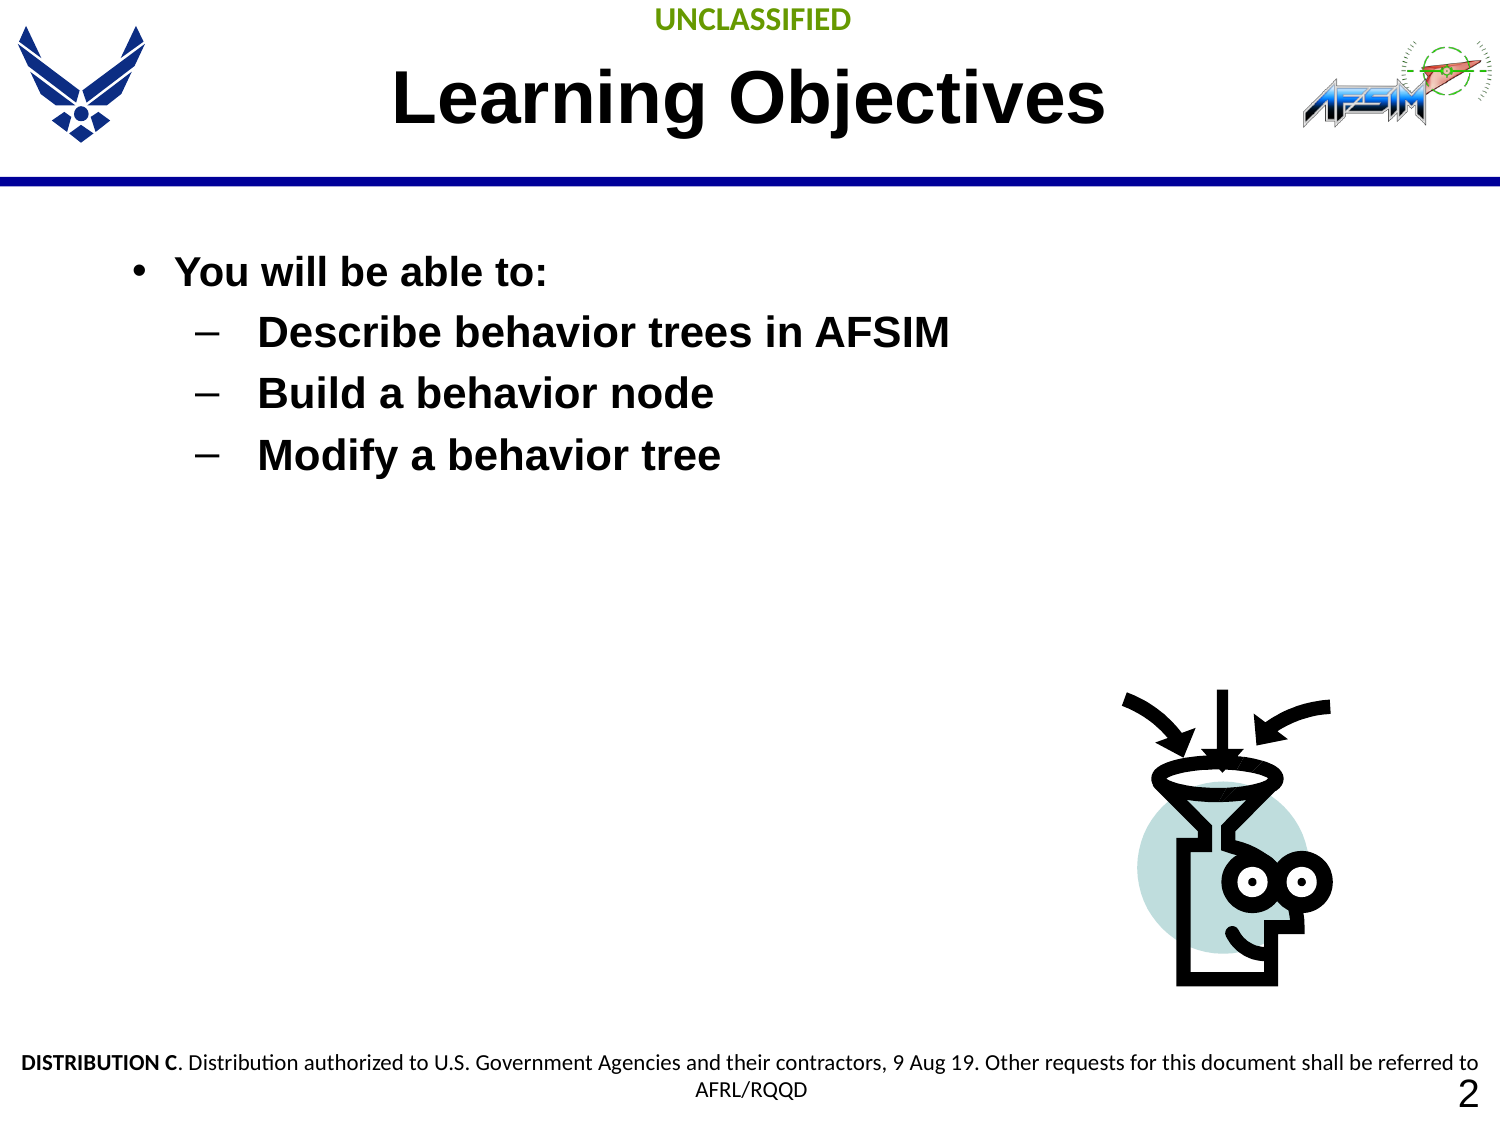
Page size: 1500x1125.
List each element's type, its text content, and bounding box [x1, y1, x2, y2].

title Learning Objectives [75, 0, 1425, 188]
picture [1425, 0, 1500, 176]
picture [1121, 689, 1333, 987]
list You will be able to: Describe behavior trees in AFSIM Build a behavior node Modify a behavior tree [75, 224, 1425, 968]
